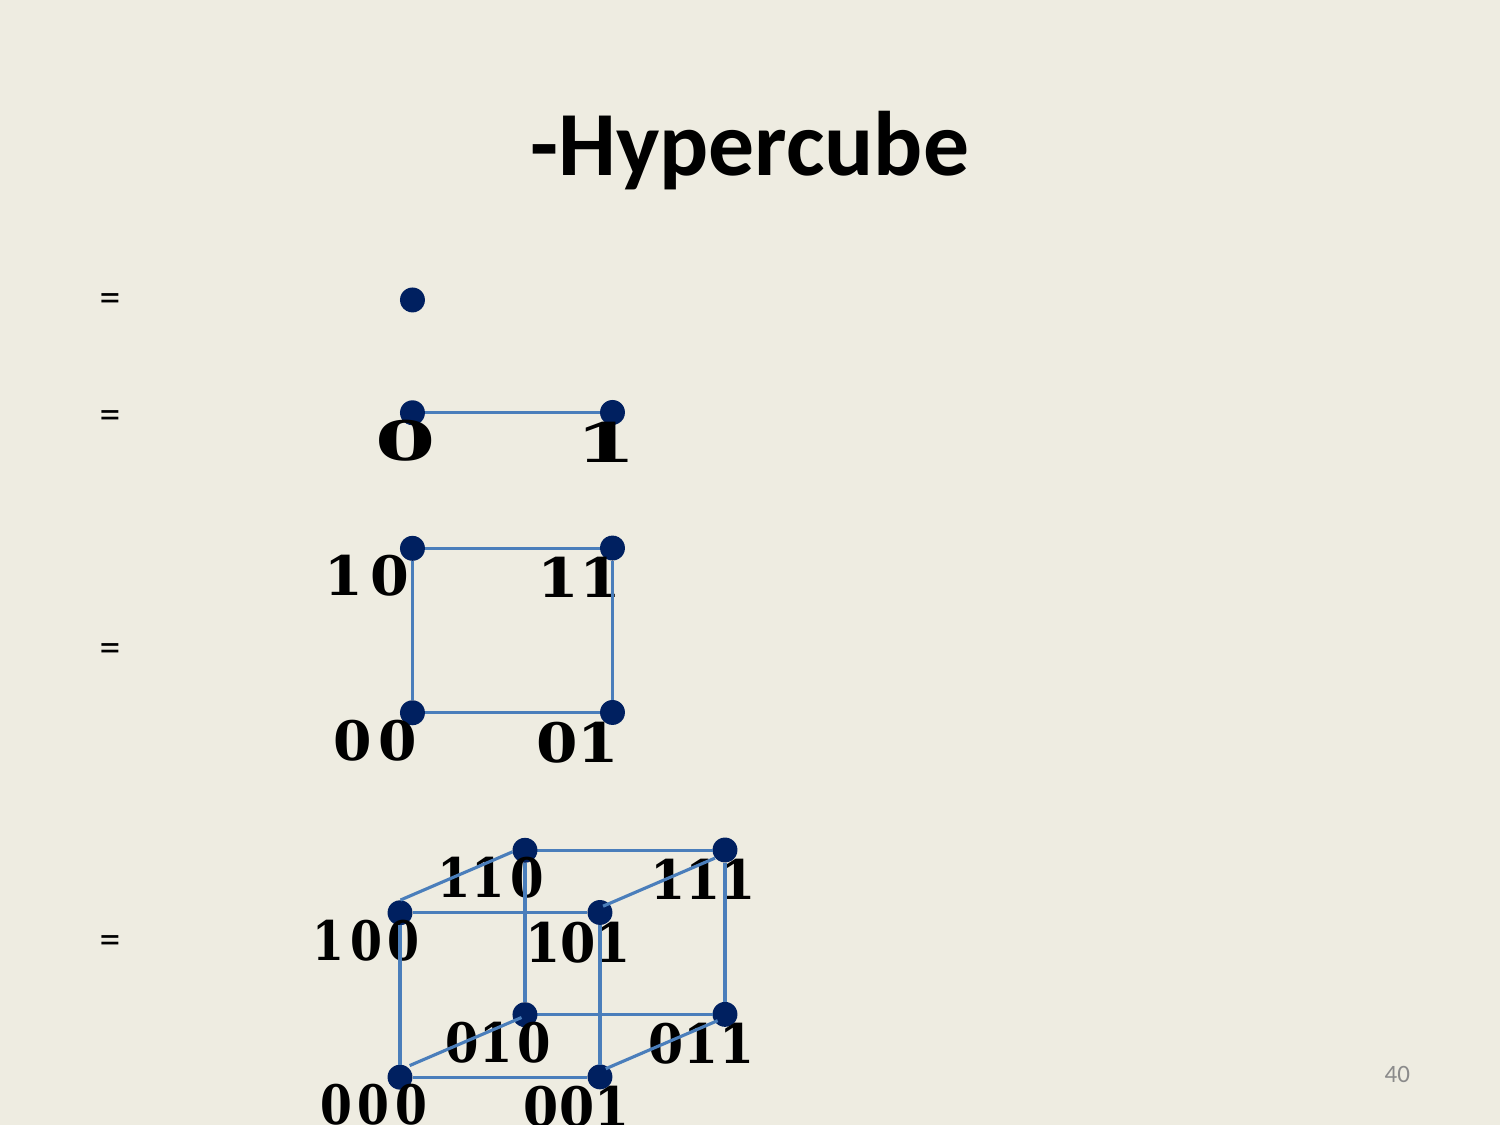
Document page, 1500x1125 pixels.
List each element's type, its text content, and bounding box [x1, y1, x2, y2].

slide_number 40 [1074, 1042, 1425, 1103]
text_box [399, 399, 626, 426]
text_box [397, 285, 428, 315]
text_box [324, 535, 626, 776]
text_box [312, 837, 757, 1125]
